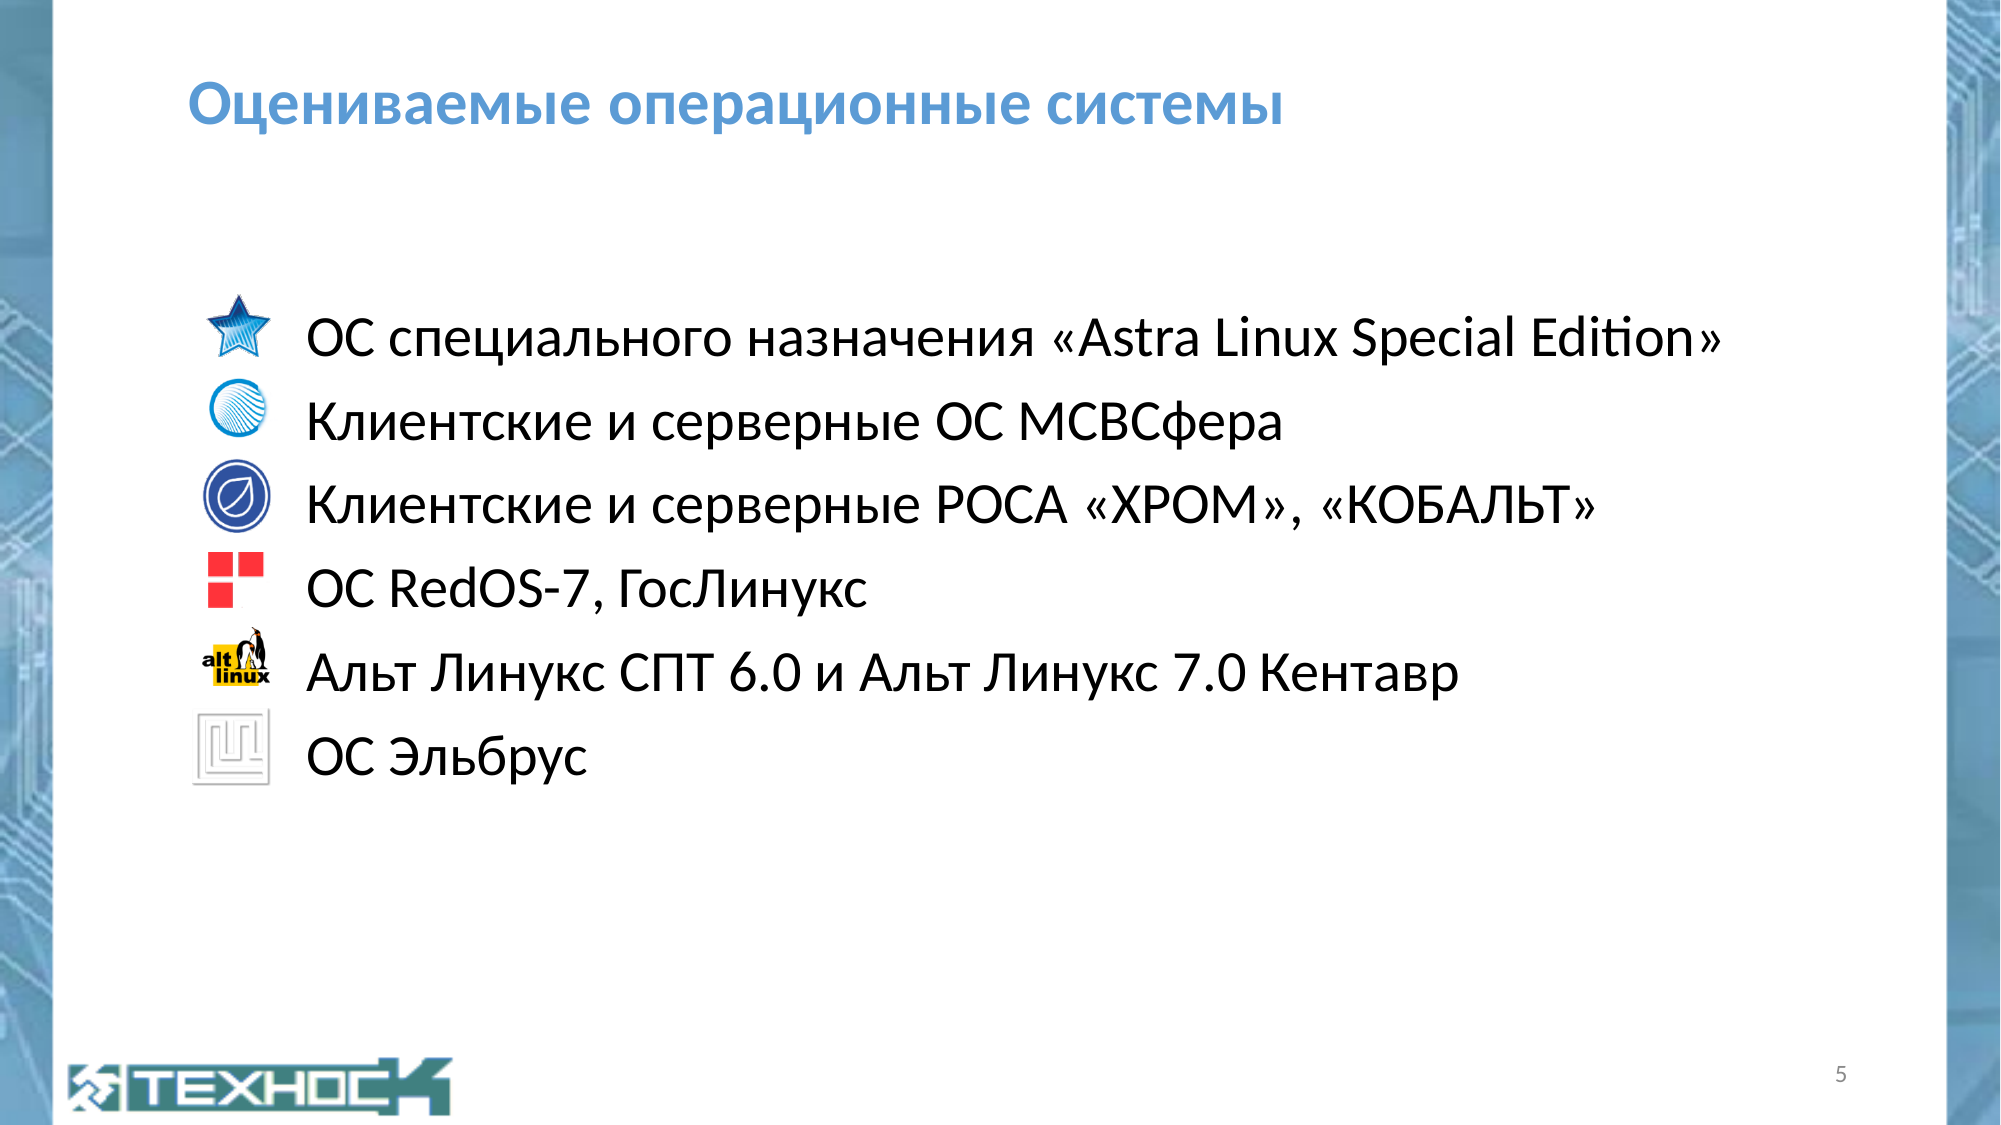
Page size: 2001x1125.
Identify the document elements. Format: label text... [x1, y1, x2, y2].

list ОС специального назначения «Astra Linux Special Edition» Клиентские и серверные ОС МСВСфера Клиентские и серверные РОСА «ХРОМ», «КОБАЛЬТ» ОС RedOS-7, ГосЛинукс Альт Линукс СПТ 6.0 и Альт Линукс 7.0 Кентавр ОС Эльбрус [173, 207, 1941, 1043]
title Оцениваемые операционные системы [173, 0, 1863, 207]
picture [206, 294, 271, 357]
picture [209, 377, 278, 438]
picture [0, 0, 2001, 1125]
picture [209, 414, 236, 438]
slide_number 5 [1412, 1042, 1863, 1103]
picture [208, 552, 271, 608]
picture [202, 627, 270, 686]
picture [192, 708, 271, 786]
picture [202, 458, 271, 533]
